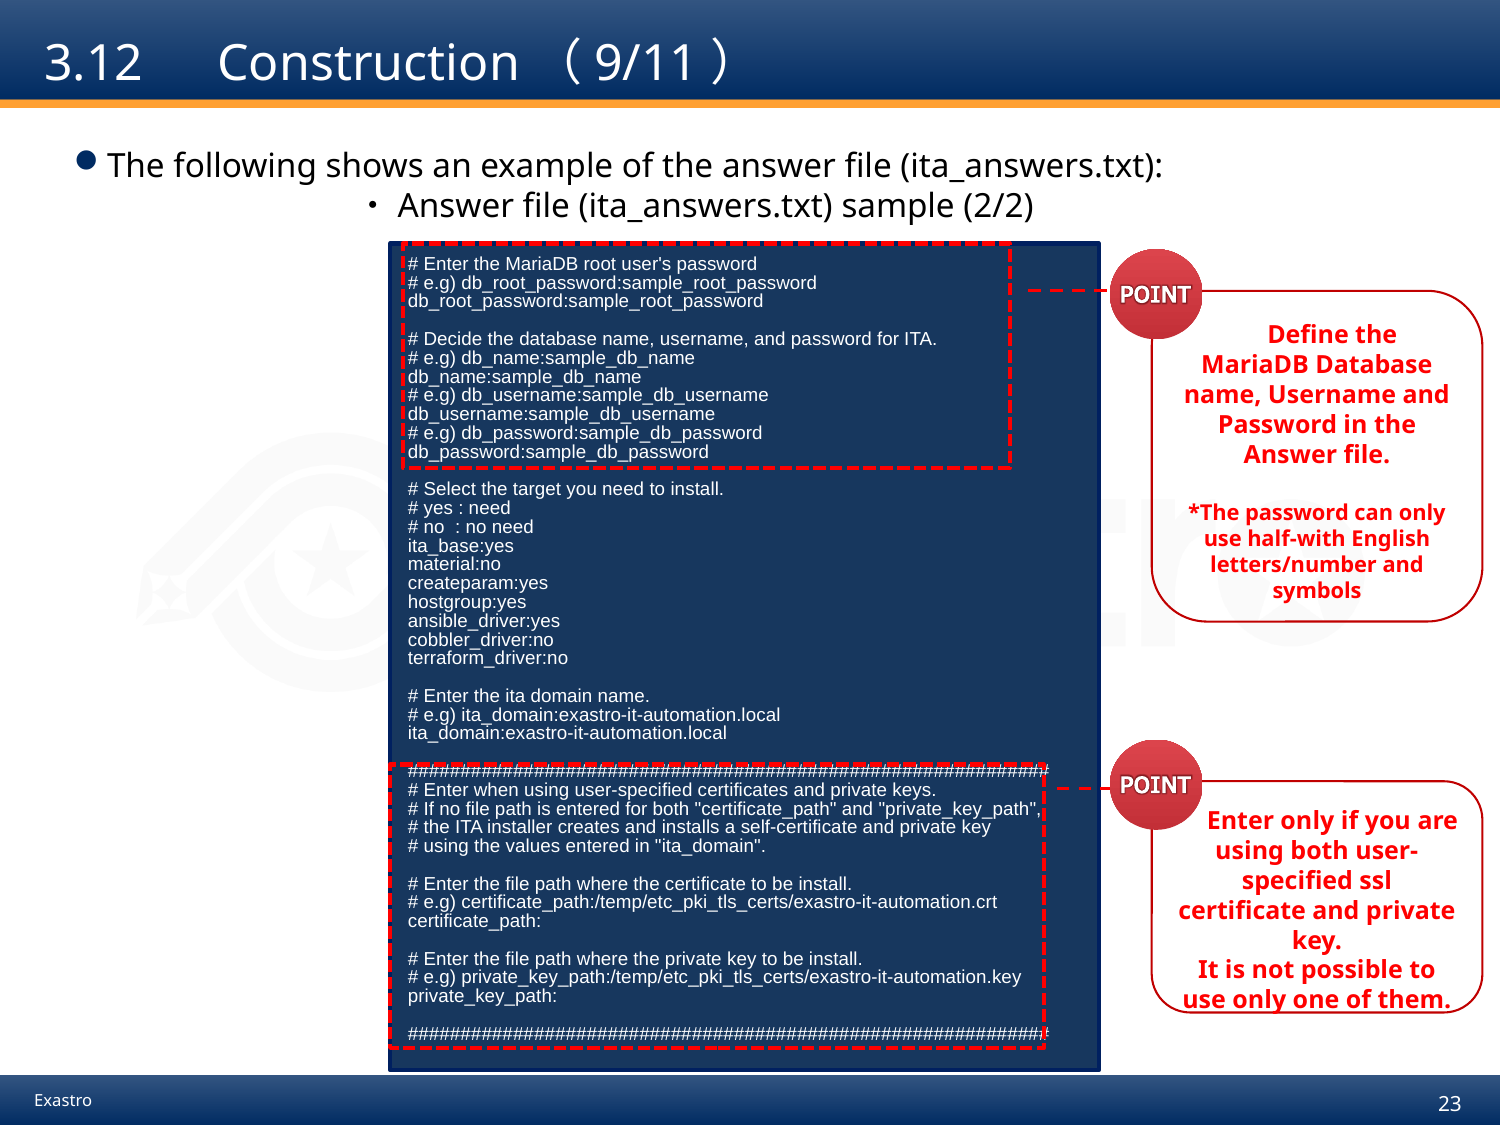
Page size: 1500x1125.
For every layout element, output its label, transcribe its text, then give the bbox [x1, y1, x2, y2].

list The following shows an example of the answer file (ita_answers.txt): ・Answer file (ita_answers.txt) sample (2/2) [29, 137, 1500, 1059]
text_box [401, 241, 1012, 470]
picture [0, 0, 1500, 1125]
text_box # Enter the MariaDB root user's password # e.g) db_root_password:sample_root_password db_root_password:sample_root_password # Decide the database name, username, and password for ITA. # e.g) db_name:sample_db_name db_name:sample_db_name # e.g) db_username:sample_db_username db_username:sample_db_username # e.g) db_password:sample_db_password db_password:sample_db_password # Select the target you need to install. # yes : need # no : no need ita_base:yes material:no createparam:yes hostgroup:yes ansible_driver:yes cobbler_driver:no terraform_driver:no # Enter the ita domain name. # e.g) ita_domain:exastro-it-automation.local ita_domain:exastro-it-automation.local ############################################################# # Enter when using user-specified certificates and private keys. # If no file path is entered for both "certificate_path" and "private_key_path", # the ITA installer creates and installs a self-certificate and private key # using the values entered in "ita_domain". # Enter the file path where the certificate to be install. # e.g) certificate_path:/temp/etc_pki_tls_certs/exastro-it-automation.crt certificate_path: # Enter the file path where the private key to be install. # e.g) private_key_path:/temp/etc_pki_tls_certs/exastro-it-automation.key private_key_path: ############################################################# [390, 243, 1099, 1071]
text_box Define the MariaDB Database name, Username and Password in the Answer file. *The password can only use half-with English letters/number and symbols [1151, 290, 1483, 622]
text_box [1109, 739, 1203, 831]
text_box [388, 762, 1046, 1050]
title 3.12 Construction（9/11） [29, 18, 1471, 96]
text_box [1109, 248, 1203, 340]
text_box Enter only if you are using both user-specified ssl certificate and private key. It is not possible to use only one of them. [1151, 781, 1483, 1013]
